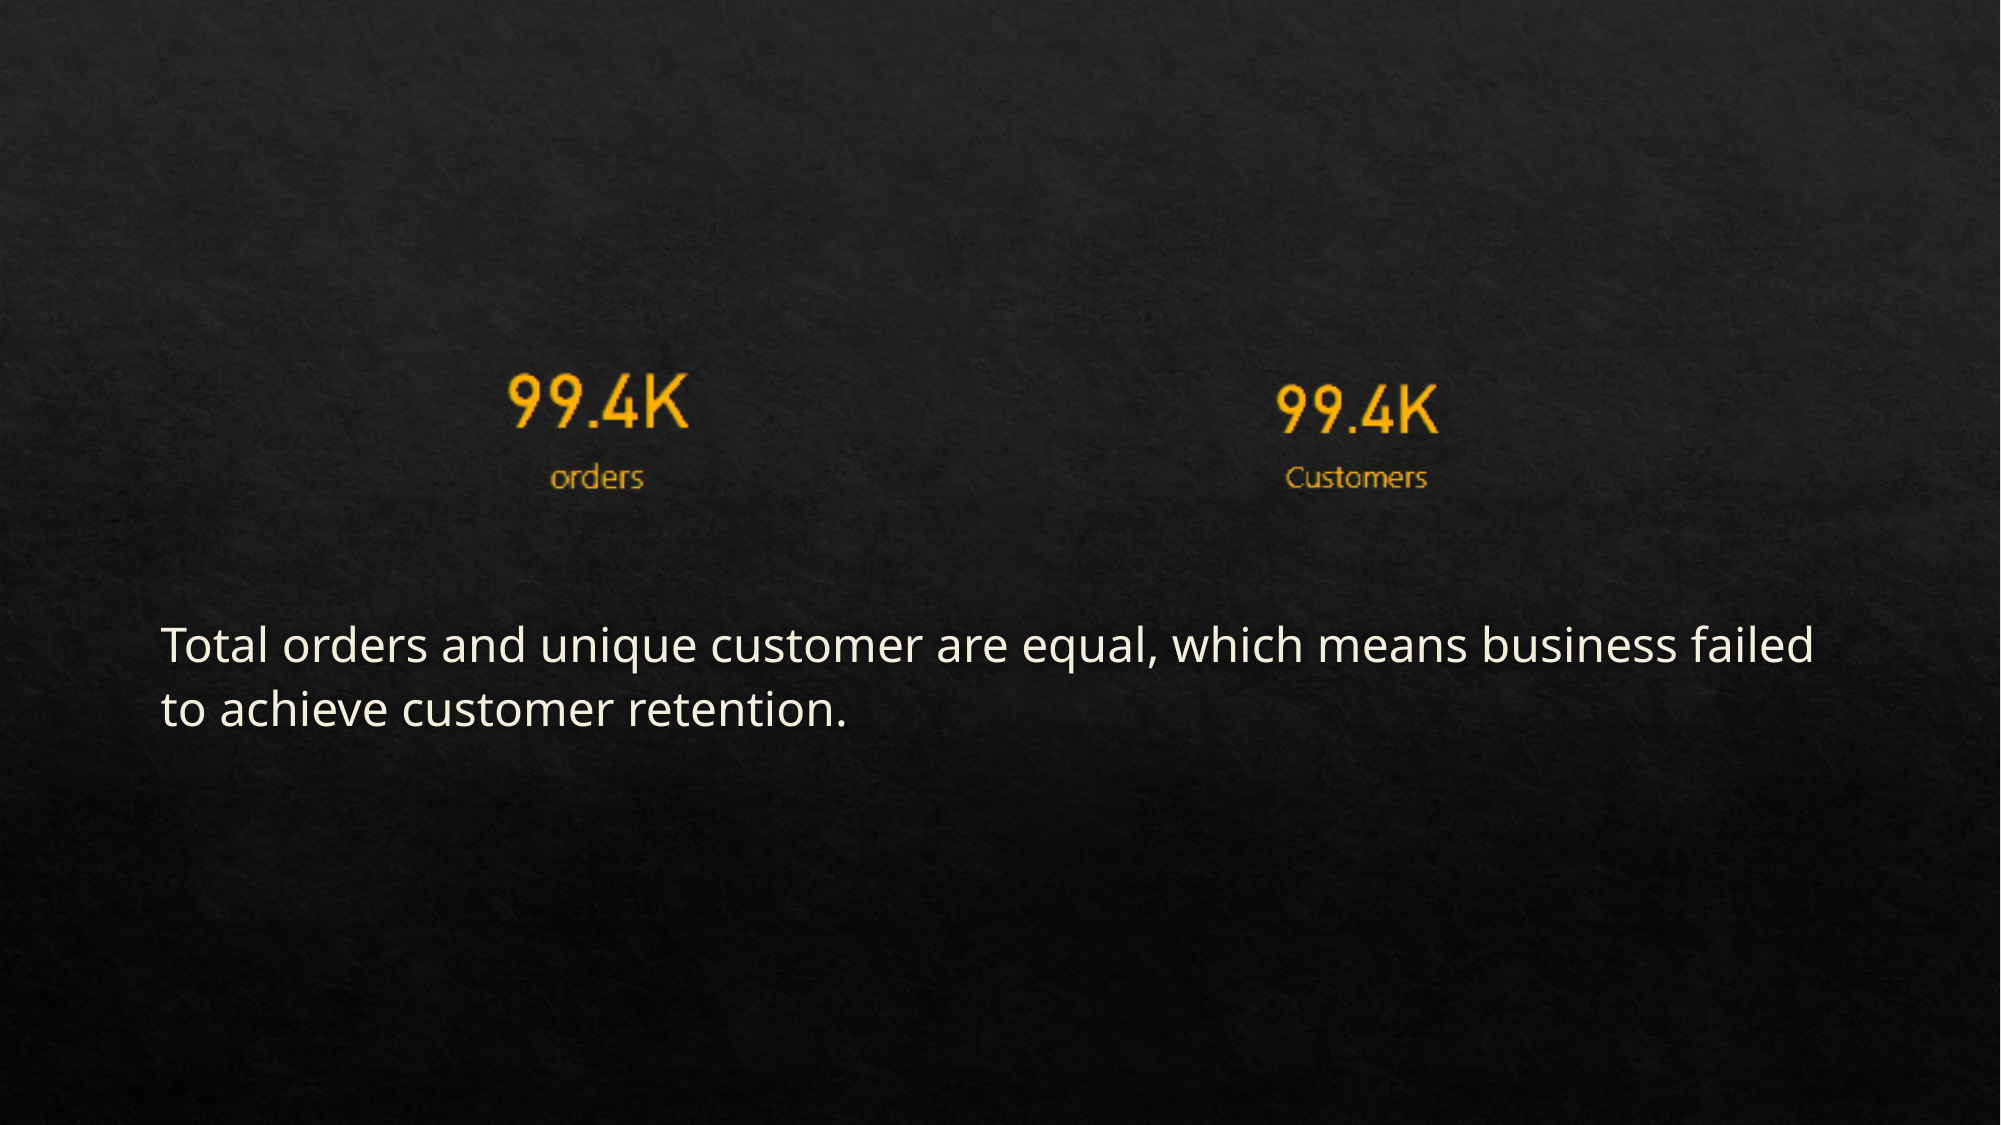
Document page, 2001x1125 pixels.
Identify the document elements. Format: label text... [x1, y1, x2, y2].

picture [424, 317, 774, 533]
picture [1226, 317, 1495, 555]
list Total orders and unique customer are equal, which means business failed to achieve customer retention. [139, 601, 1851, 868]
